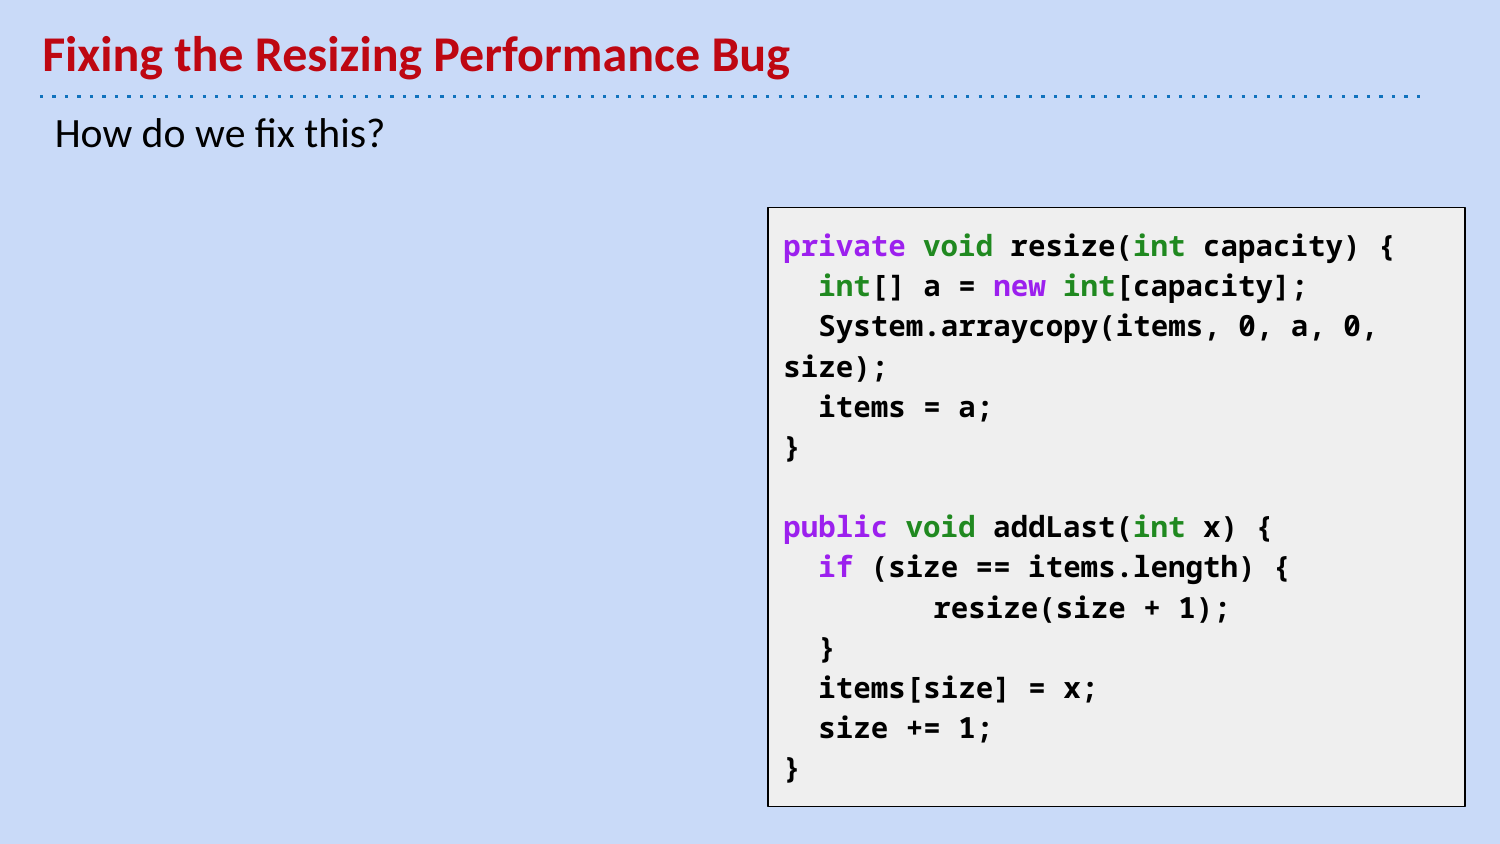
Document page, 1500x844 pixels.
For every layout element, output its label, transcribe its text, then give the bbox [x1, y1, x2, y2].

list How do we fix this? [39, 91, 1445, 191]
title Fixing the Resizing Performance Bug [27, 15, 1445, 97]
text_box private void resize(int capacity) { int[] a = new int[capacity]; System.arraycopy(items, 0, a, 0, size); items = a; } public void addLast(int x) { if (size == items.length) { resize(size + 1); } items[size] = x; size += 1; } [768, 207, 1466, 807]
